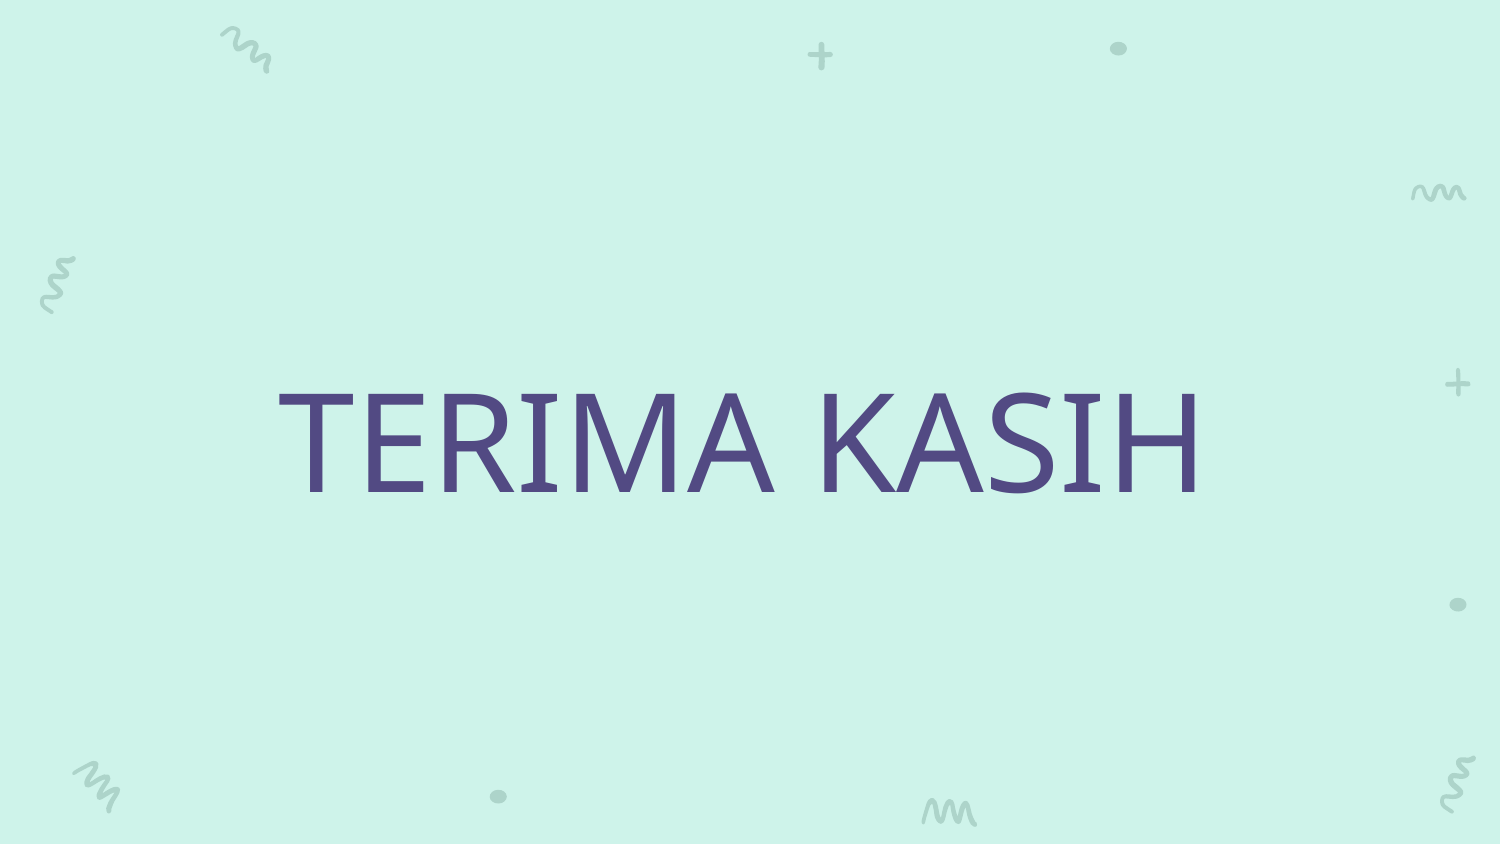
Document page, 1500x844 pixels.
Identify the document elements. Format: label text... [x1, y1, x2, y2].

title TERIMA KASIH [229, 93, 1258, 781]
